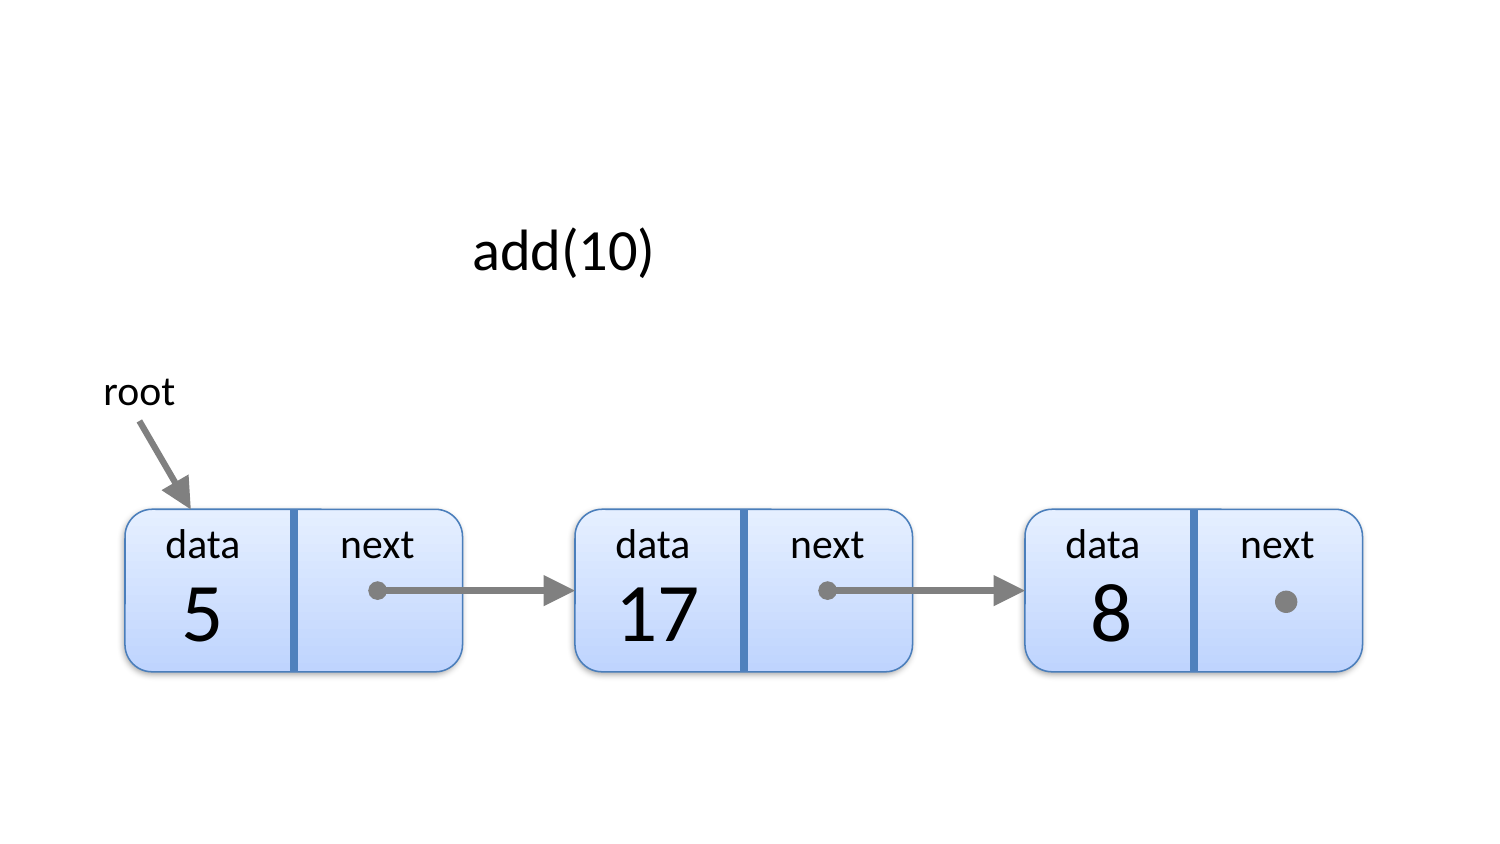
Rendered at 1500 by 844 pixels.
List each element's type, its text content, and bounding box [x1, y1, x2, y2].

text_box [139, 421, 191, 510]
text_box add(10) [401, 204, 727, 290]
text_box root [88, 356, 191, 421]
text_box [1024, 509, 1363, 673]
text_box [574, 509, 913, 673]
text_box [124, 509, 463, 673]
